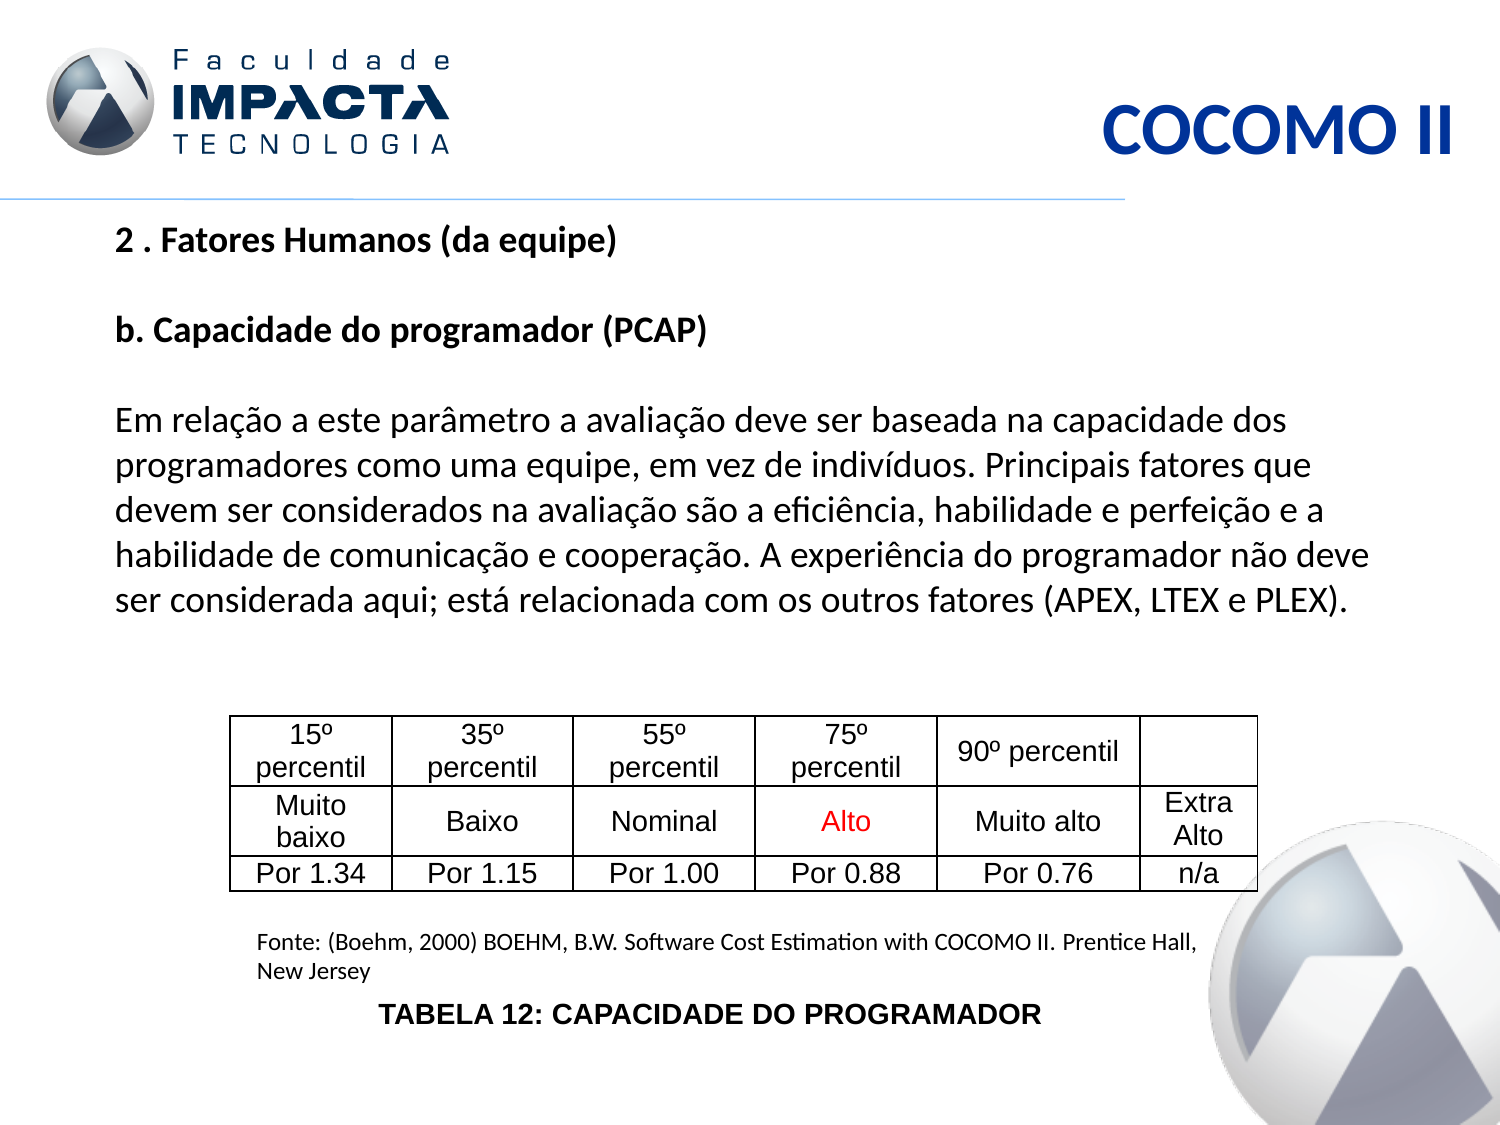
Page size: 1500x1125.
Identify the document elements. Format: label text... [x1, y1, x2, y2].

table_header [1141, 717, 1257, 785]
table_cell Muito alto [938, 787, 1139, 855]
table_cell Por 1.00 [574, 857, 754, 890]
table_cell Por 1.15 [393, 857, 572, 890]
table_header 55º percentil [574, 717, 754, 785]
text_box Tabela 12: CAPACIDADE DO PROGRAMADOR [363, 993, 1066, 1038]
table_header 75º percentil [756, 717, 936, 785]
table_cell n/a [1141, 857, 1257, 890]
table_cell Por 0.88 [756, 857, 936, 890]
text_box COCOMO II [100, 31, 1471, 219]
table_cell Nominal [574, 787, 754, 855]
table_cell Por 0.76 [938, 857, 1139, 890]
picture [35, 35, 100, 164]
picture [1206, 787, 1500, 1125]
table_header 90º percentil [938, 717, 1139, 785]
table_cell Extra Alto [1141, 787, 1257, 855]
table_cell Baixo [393, 787, 572, 855]
table_header 15º percentil [231, 717, 391, 785]
table_cell Alto [756, 787, 936, 855]
table_cell Muito baixo [231, 787, 391, 855]
table_cell Por 1.34 [231, 857, 391, 890]
text_box 2 . Fatores Humanos (da equipe) b. Capacidade do programador (PCAP) Em relação a este parâmetro a avaliação deve ser baseada na capacidade dos programadores como uma equipe, em vez de indivíduos. Principais fatores que devem ser considerados na avaliação são a eficiência, habilidade e perfeição e a habilidade de comunicação e cooperação. A experiência do programador não deve ser considerada aqui; está relacionada com os outros fatores (APEX, LTEX e PLEX). [100, 219, 1424, 628]
table_header 35º percentil [393, 717, 572, 785]
text_box Fonte: (Boehm, 2000) BOEHM, B.W. Software Cost Estimation with COCOMO II. Prentice Hall, New Jersey [242, 917, 1235, 993]
